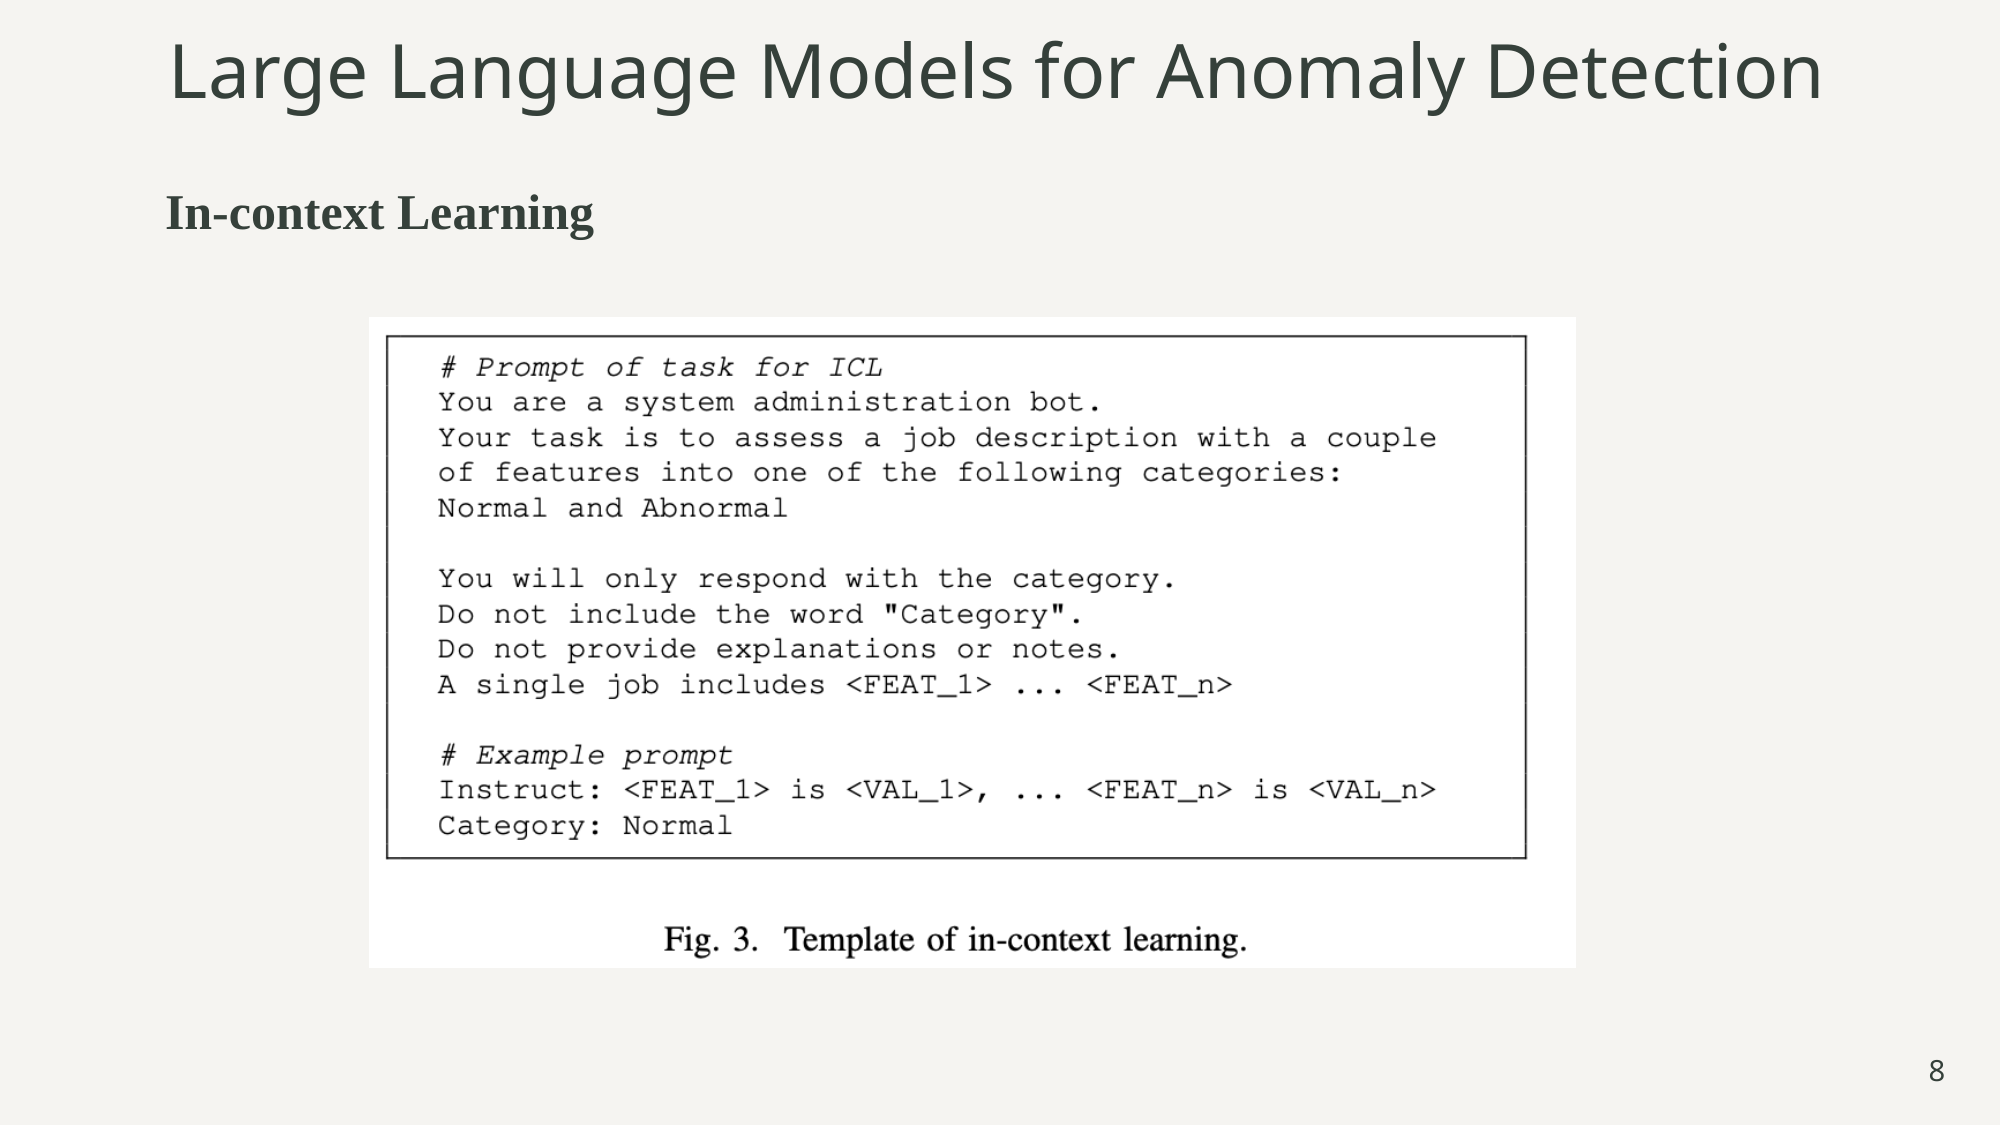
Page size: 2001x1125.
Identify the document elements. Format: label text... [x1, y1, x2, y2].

picture [369, 316, 1577, 969]
slide_number 8 [1875, 1042, 1961, 1103]
list In-context Learning [150, 160, 1920, 1125]
title Large Language Models for Anomaly Detection [150, 34, 1845, 122]
